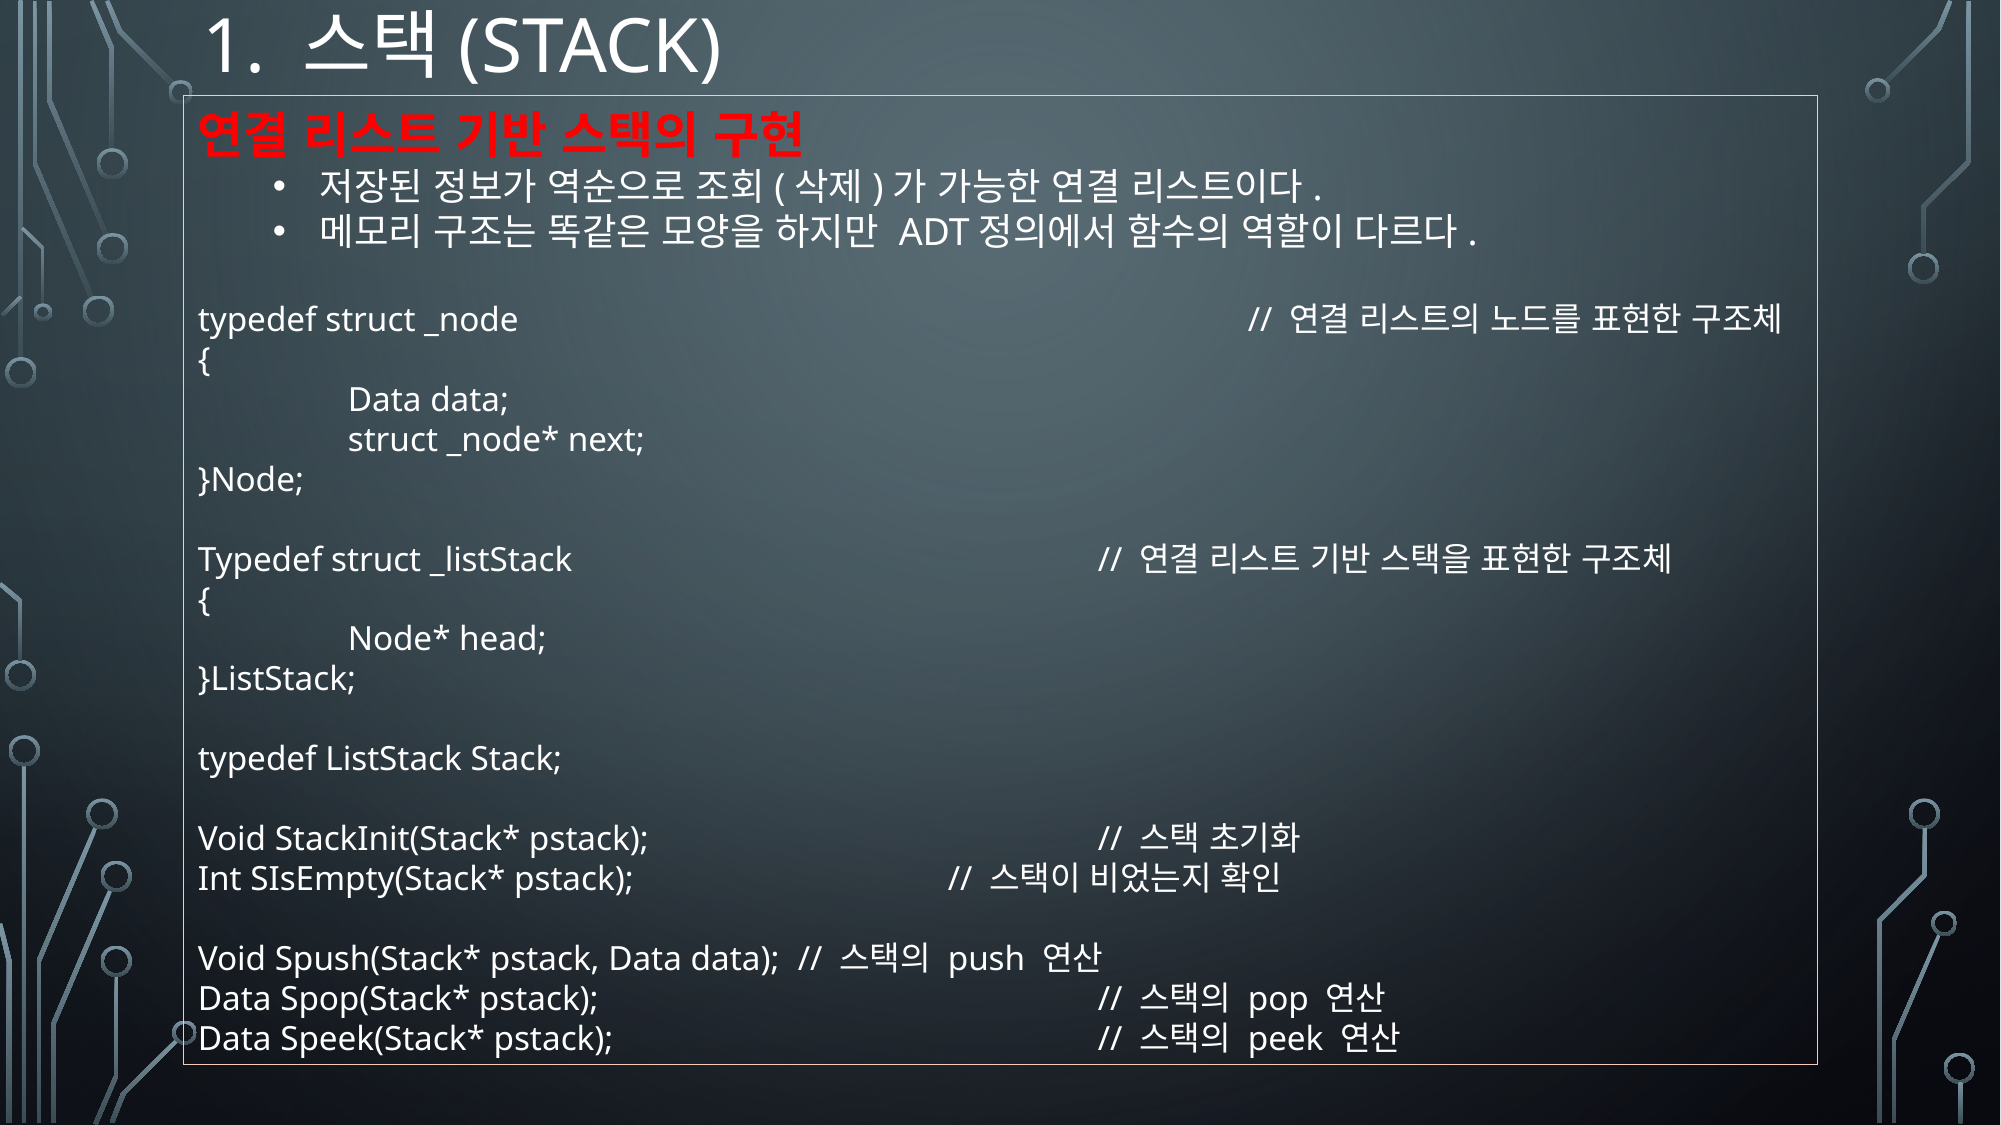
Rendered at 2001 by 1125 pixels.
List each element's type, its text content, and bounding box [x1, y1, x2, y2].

text_box 연결 리스트 기반 스택의 구현 저장된 정보가 역순으로 조회(삭제)가 가능한 연결 리스트이다. 메모리 구조는 똑같은 모양을 하지만 ADT정의에서 함수의 역할이 다르다. typedef struct _node // 연결 리스트의 노드를 표현한 구조체 { Data data; struct _node* next; }Node; Typedef struct _listStack // 연결 리스트 기반 스택을 표현한 구조체 { Node* head; }ListStack; typedef ListStack Stack; Void StackInit(Stack* pstack); // 스택 초기화 Int SIsEmpty(Stack* pstack); // 스택이 비었는지 확인 Void Spush(Stack* pstack, Data data); // 스택의 push 연산 Data Spop(Stack* pstack); // 스택의 pop 연산 Data Speek(Stack* pstack); // 스택의 peek 연산 [183, 95, 1818, 1065]
title 1. 스택(Stack) [187, 0, 1813, 95]
